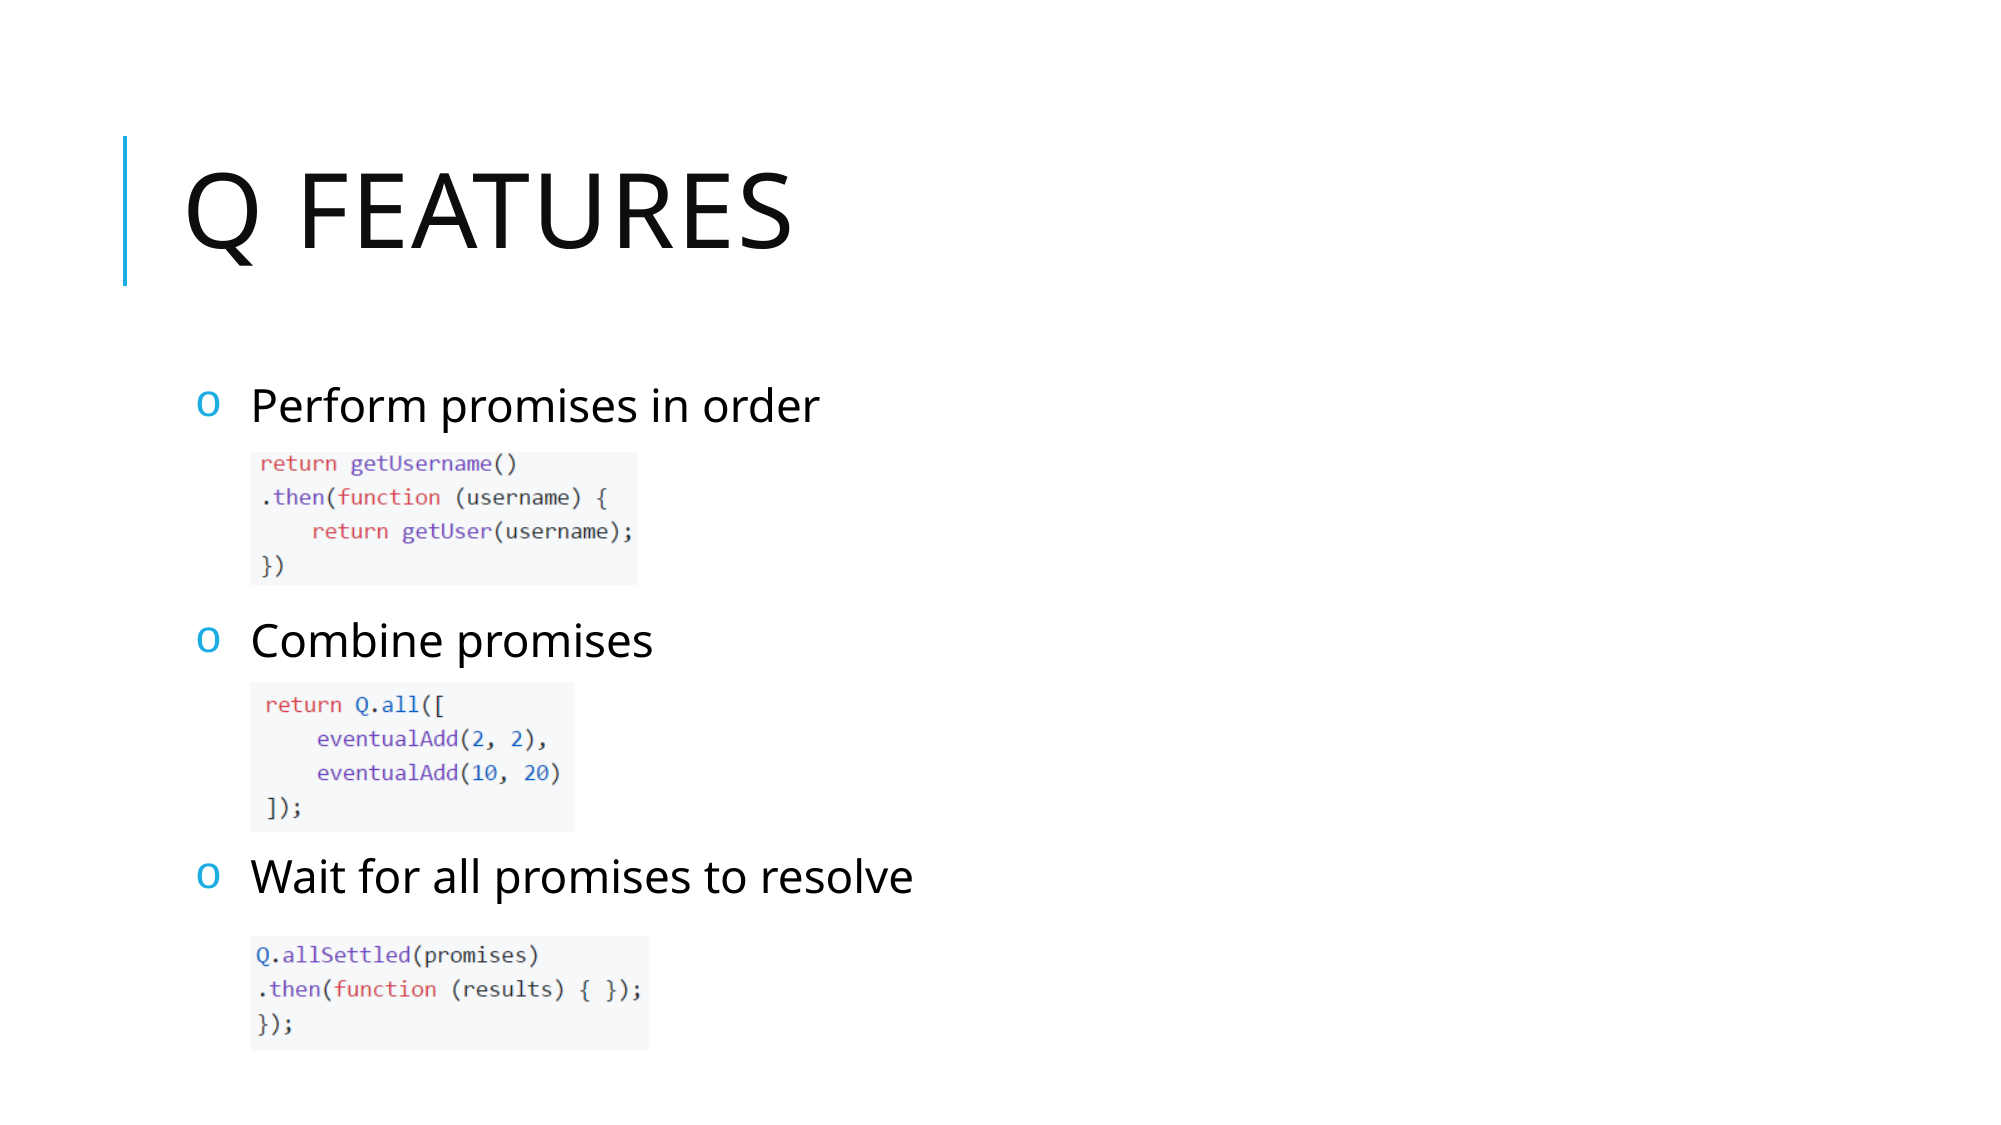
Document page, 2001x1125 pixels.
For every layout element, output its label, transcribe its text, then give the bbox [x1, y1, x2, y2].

picture [250, 682, 575, 832]
title Q Features [168, 96, 1763, 342]
picture [250, 936, 649, 1051]
list Perform promises in order Combine promises Wait for all promises to resolve [168, 375, 1763, 1002]
picture [250, 451, 638, 585]
